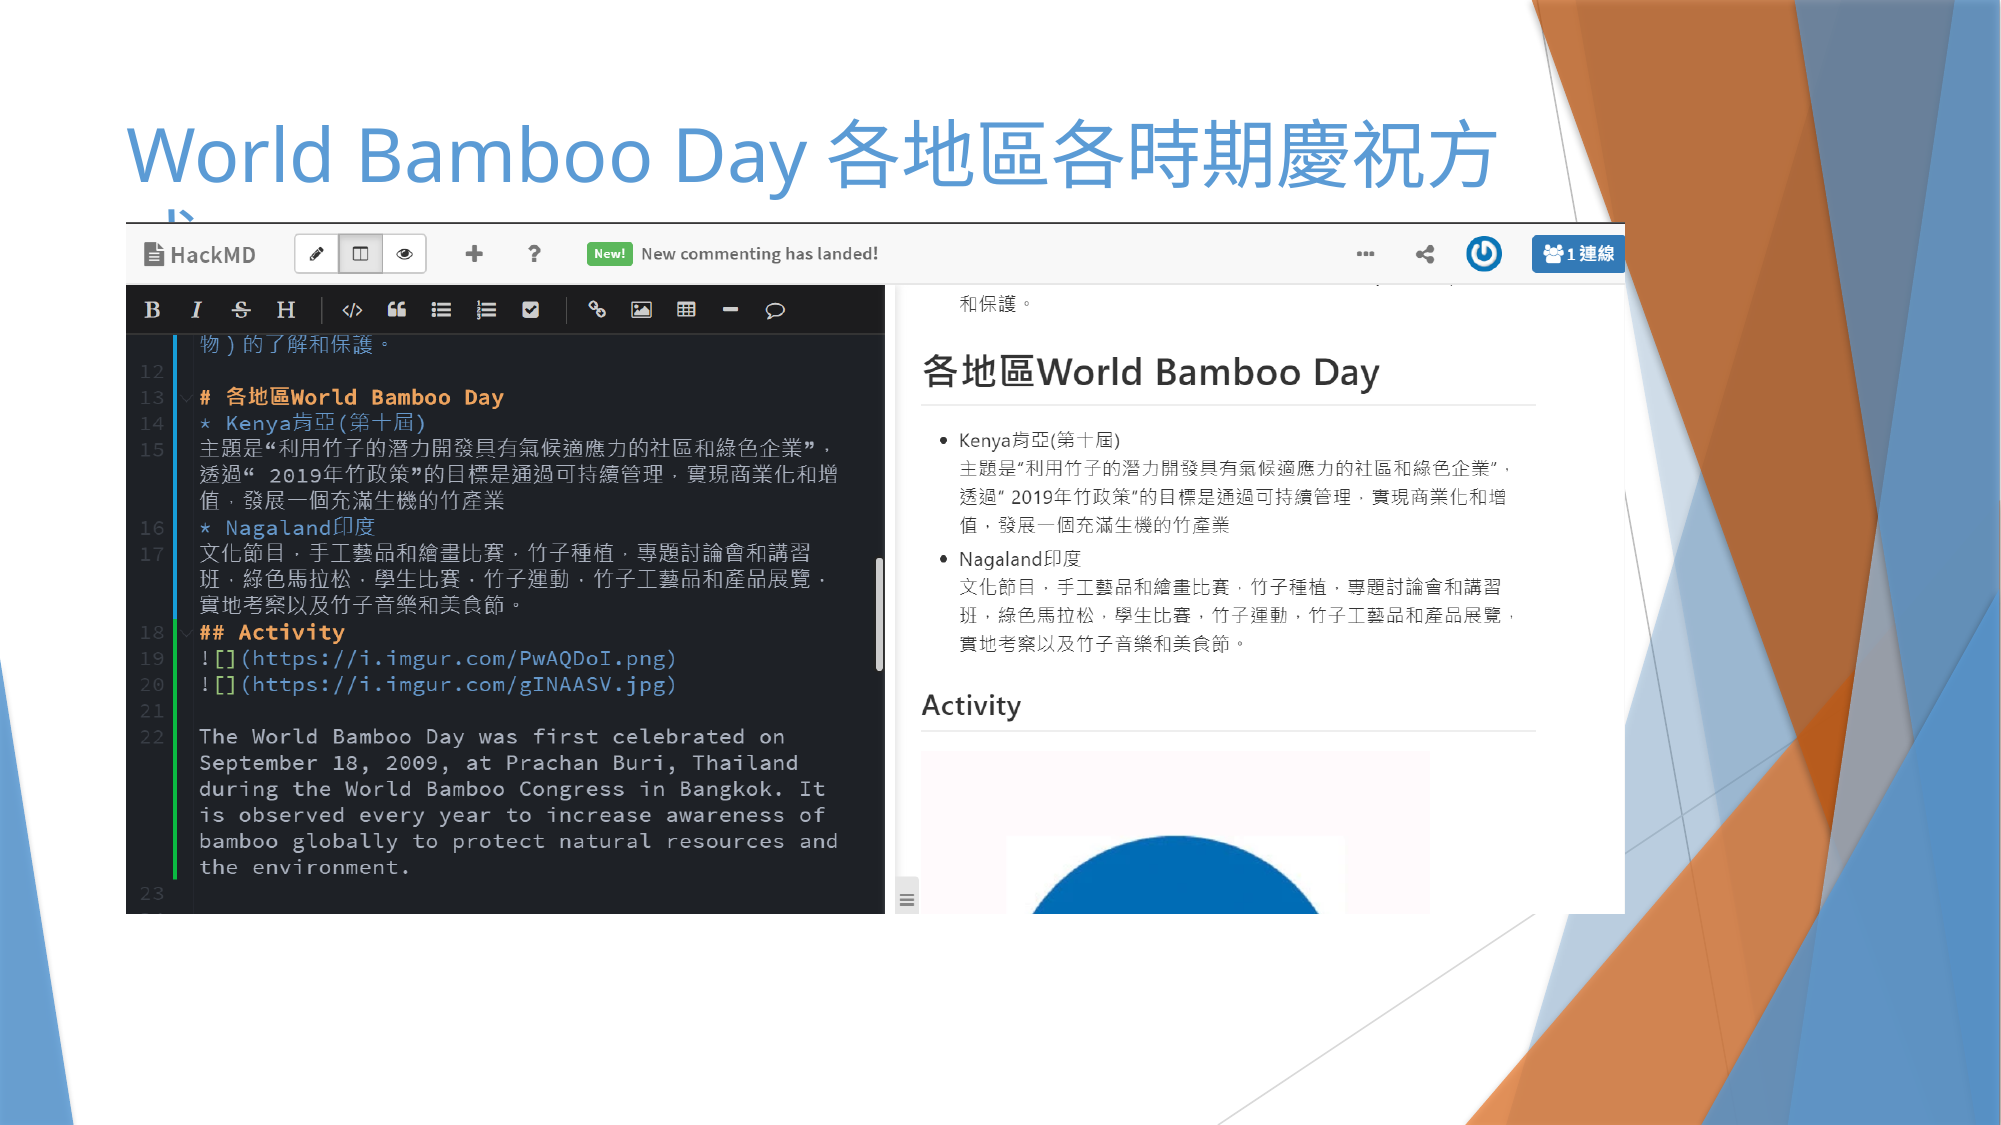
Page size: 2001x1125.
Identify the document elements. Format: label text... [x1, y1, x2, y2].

title World Bamboo Day各地區各時期慶祝方式 [111, 99, 1522, 223]
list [125, 222, 1625, 915]
